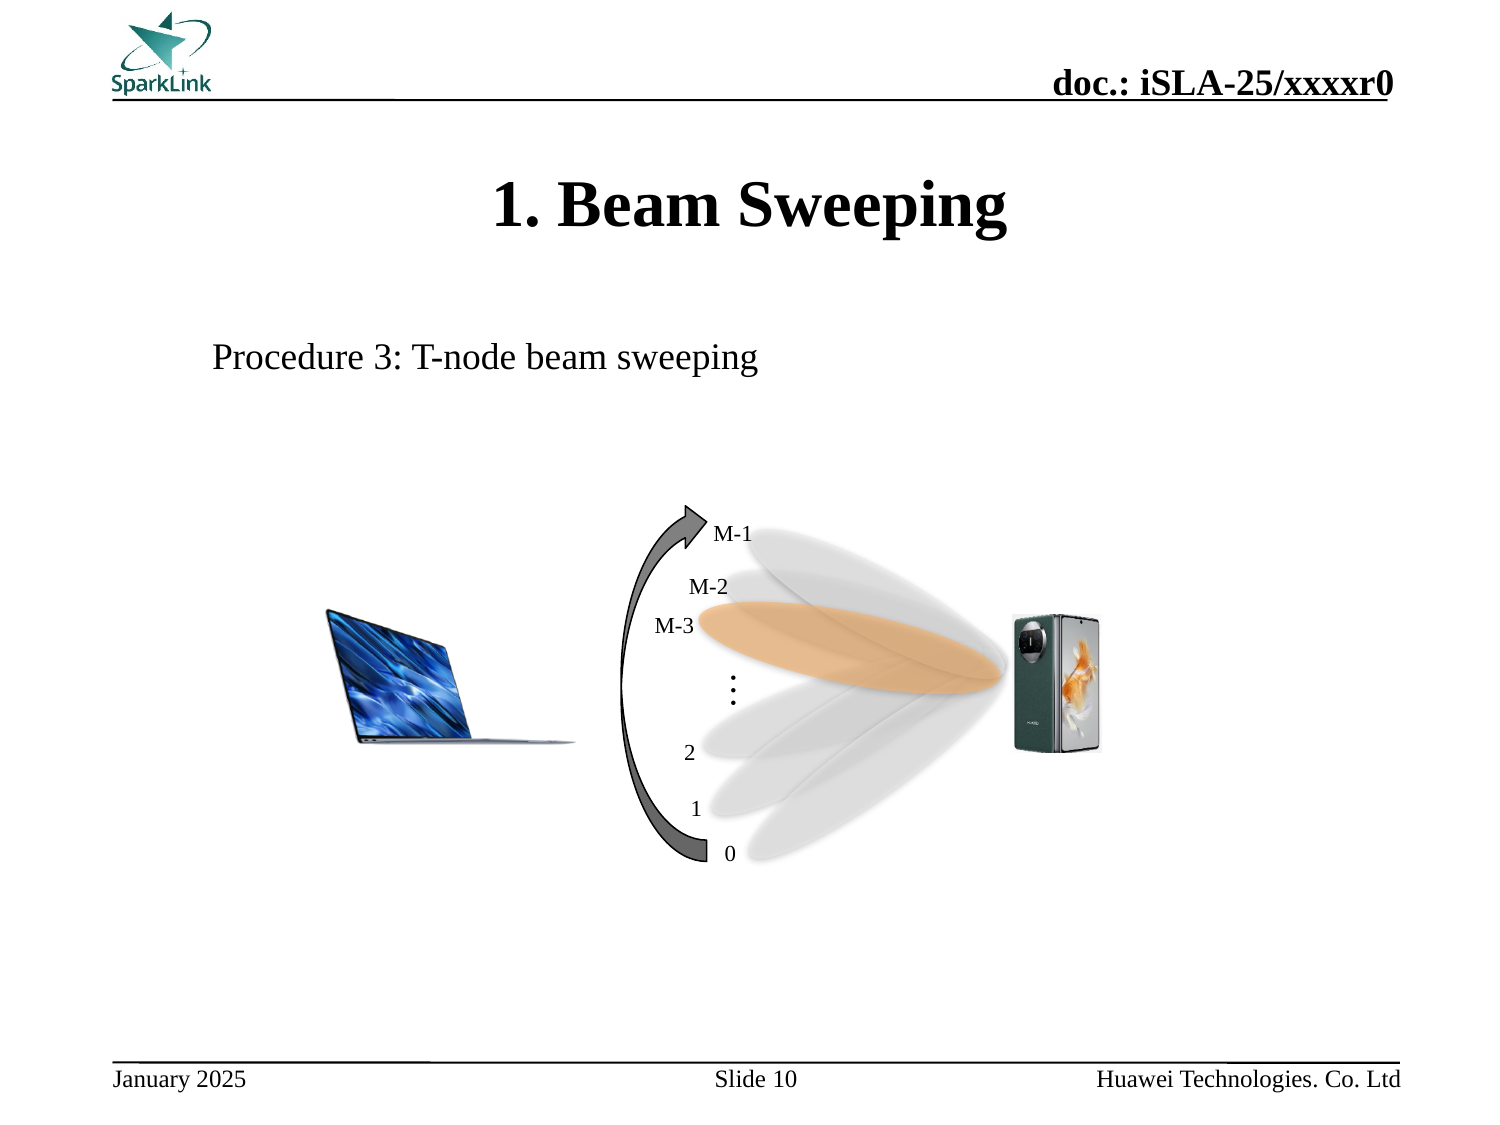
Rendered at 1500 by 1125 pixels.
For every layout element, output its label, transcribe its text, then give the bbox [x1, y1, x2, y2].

list Procedure 3: T-node beam sweeping [112, 324, 1388, 1000]
slide_number Slide 10 [712, 1061, 800, 1123]
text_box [323, 500, 1103, 875]
title 1. Beam Sweeping [112, 112, 1388, 288]
picture [110, 6, 211, 96]
